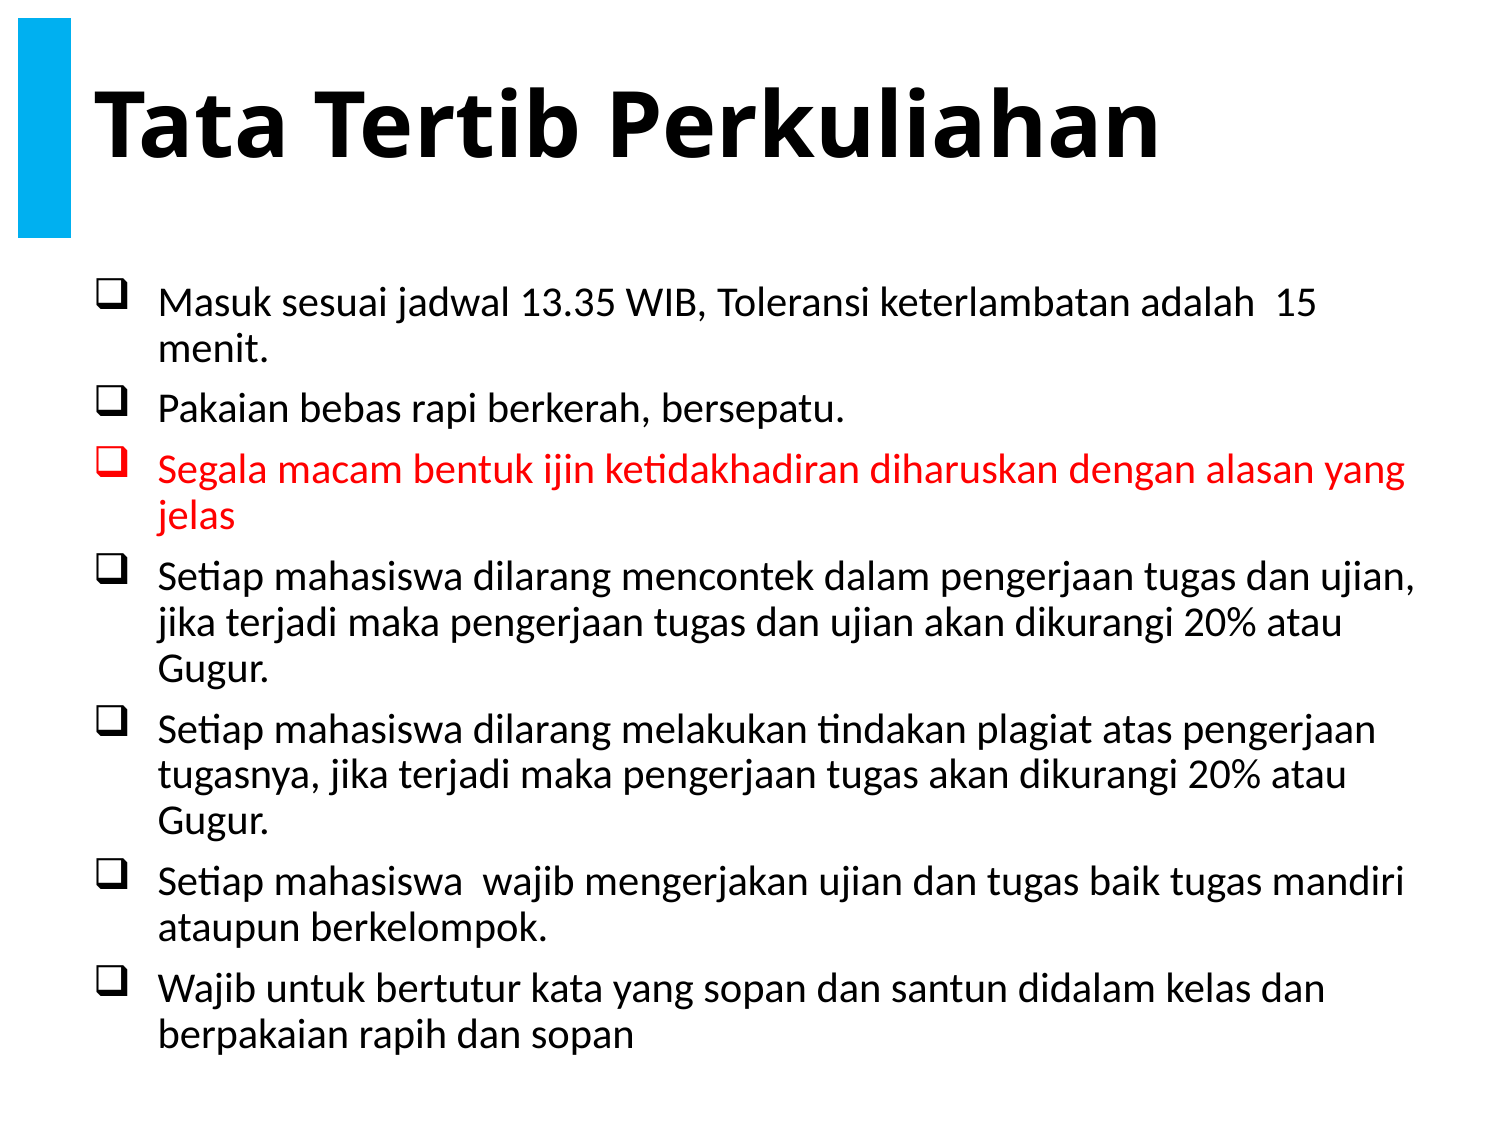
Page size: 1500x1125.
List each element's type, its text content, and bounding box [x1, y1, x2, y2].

list Masuk sesuai jadwal 13.35 WIB, Toleransi keterlambatan adalah 15 menit. Pakaian bebas rapi berkerah, bersepatu. Segala macam bentuk ijin ketidakhadiran diharuskan dengan alasan yang jelas Setiap mahasiswa dilarang mencontek dalam pengerjaan tugas dan ujian, jika terjadi maka pengerjaan tugas dan ujian akan dikurangi 20% atau Gugur. Setiap mahasiswa dilarang melakukan tindakan plagiat atas pengerjaan tugasnya, jika terjadi maka pengerjaan tugas akan dikurangi 20% atau Gugur. Setiap mahasiswa wajib mengerjakan ujian dan tugas baik tugas mandiri ataupun berkelompok. Wajib untuk bertutur kata yang sopan dan santun didalam kelas dan berpakaian rapih dan sopan [78, 272, 1443, 1070]
title Tata Tertib Perkuliahan [78, 19, 1443, 237]
